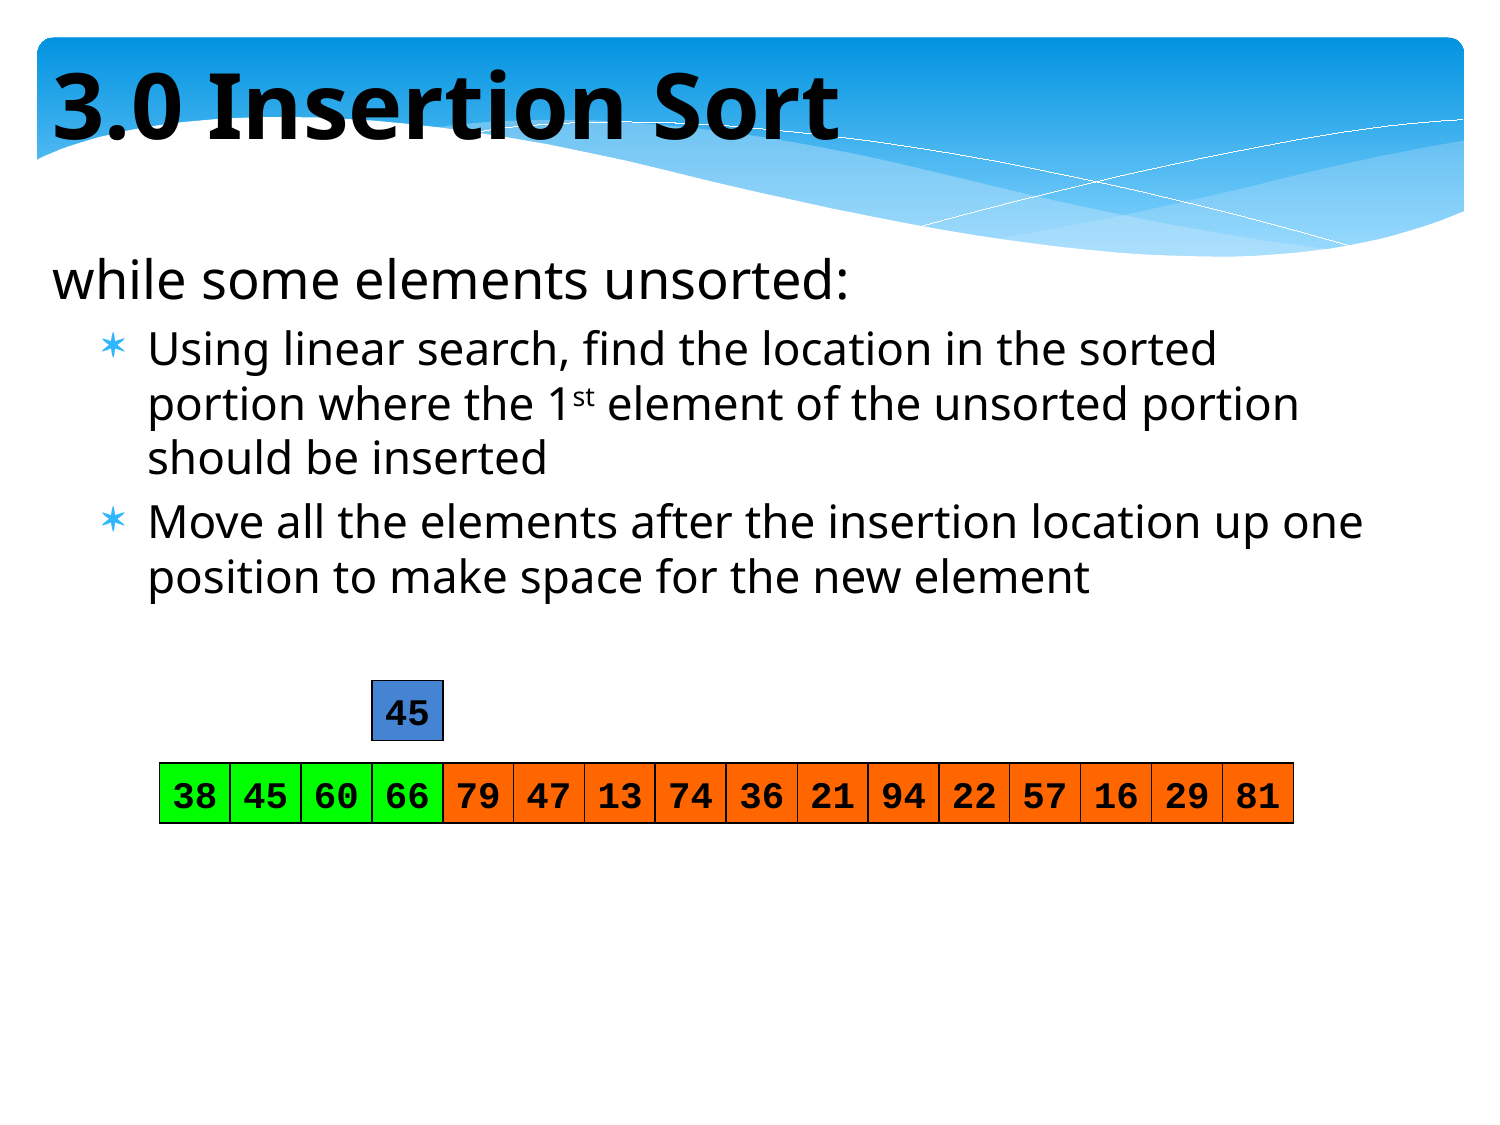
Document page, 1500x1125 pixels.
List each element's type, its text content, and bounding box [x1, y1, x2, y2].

text_box 66 [373, 763, 444, 823]
list while some elements unsorted: Using linear search, find the location in the sorted portion where the 1st element of the unsorted portion should be inserted Move all the elements after the insertion location up one position to make space for the new element [37, 237, 1388, 668]
text_box 60 [302, 763, 373, 823]
text_box 81 [1222, 763, 1294, 823]
text_box 94 [867, 763, 939, 823]
text_box 22 [939, 763, 1009, 823]
text_box 74 [655, 763, 726, 823]
text_box 13 [585, 763, 655, 823]
text_box 16 [1080, 763, 1152, 823]
text_box 38 [159, 763, 230, 823]
text_box 29 [1152, 763, 1222, 823]
text_box 21 [798, 763, 867, 823]
text_box 36 [726, 763, 798, 823]
text_box 45 [372, 680, 444, 741]
text_box 79 [444, 763, 513, 823]
text_box 47 [513, 763, 585, 823]
title 3.0 Insertion Sort [37, 0, 1388, 206]
text_box 57 [1009, 763, 1080, 823]
text_box 45 [230, 763, 302, 823]
